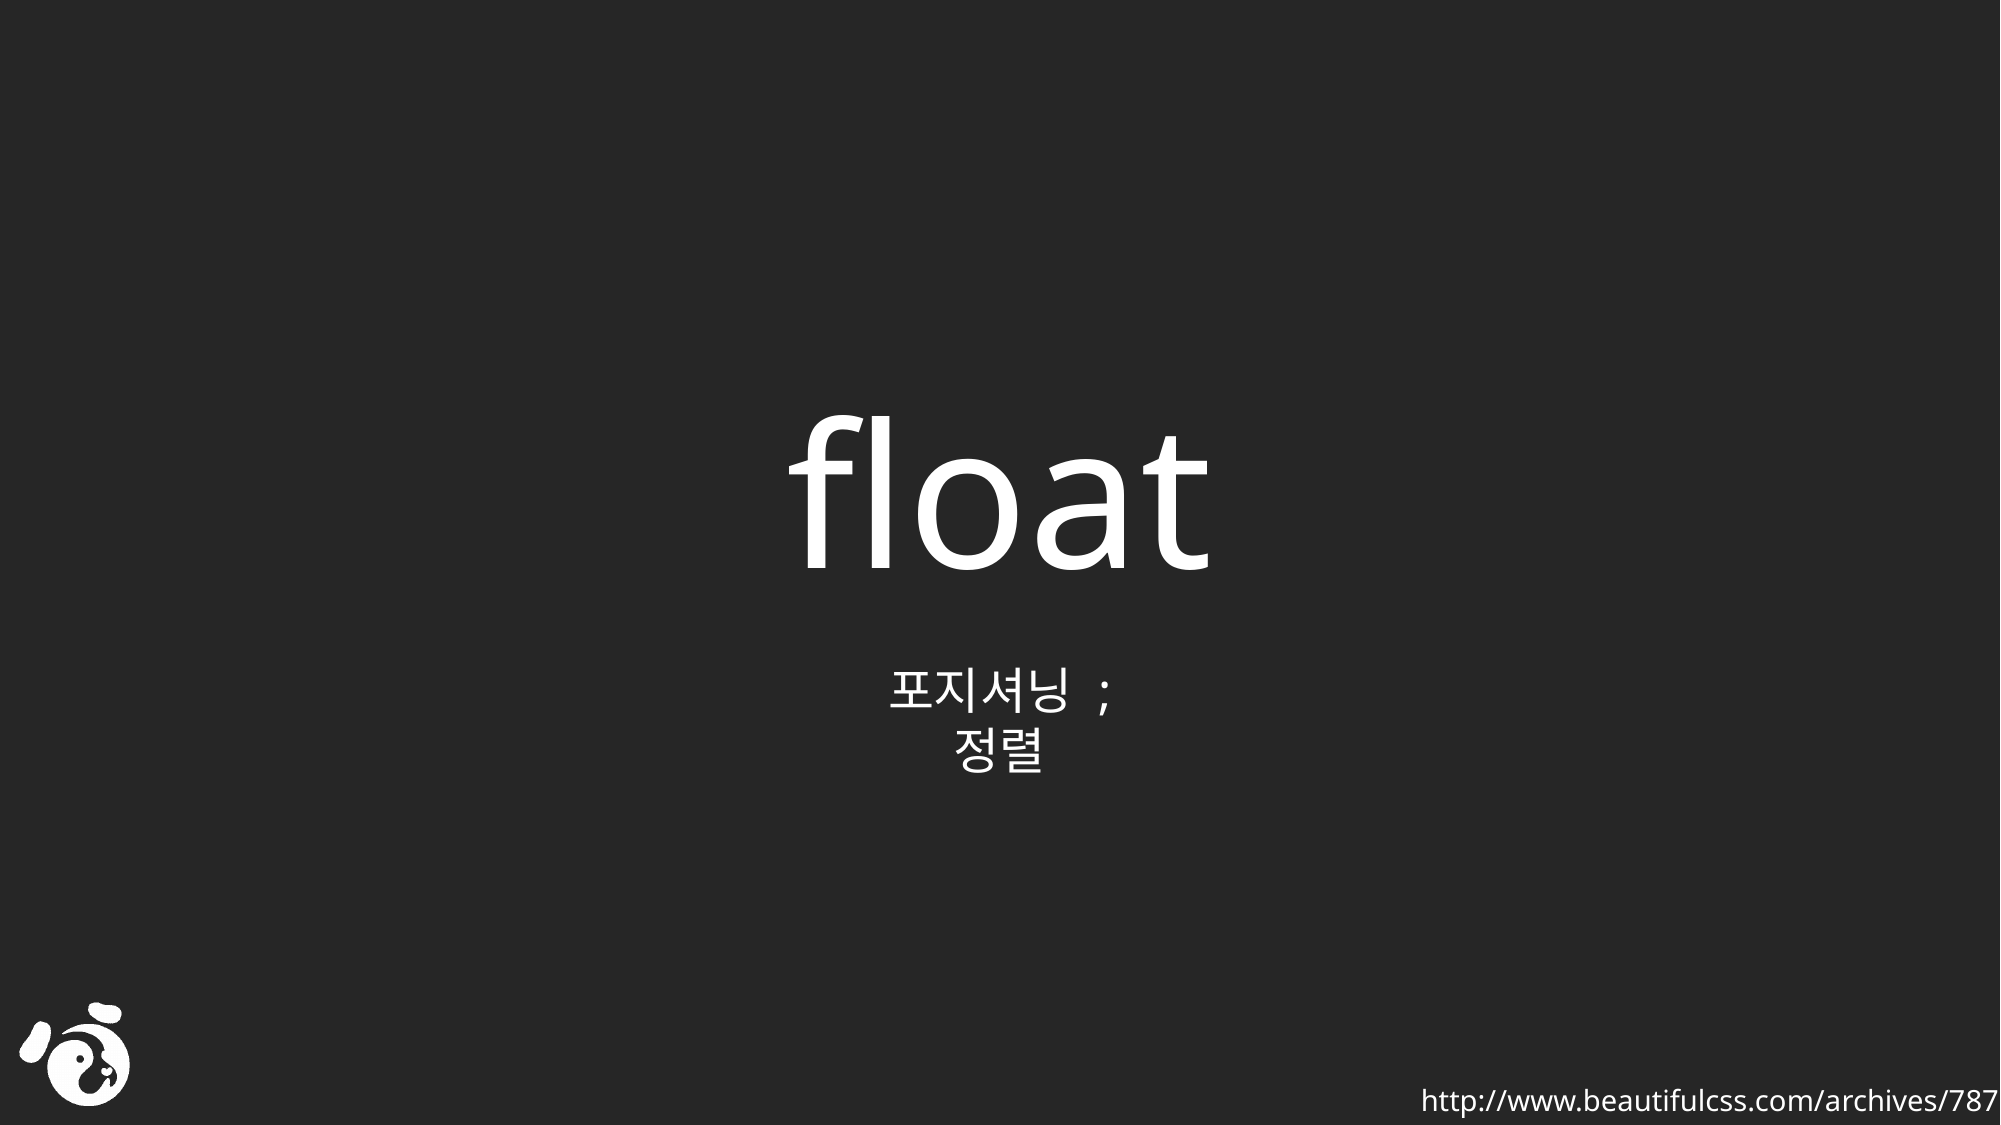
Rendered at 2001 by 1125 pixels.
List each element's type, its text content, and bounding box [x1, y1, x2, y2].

picture [13, 994, 141, 1115]
text_box 포지셔닝 ; 정렬 [587, 652, 1412, 788]
text_box float [436, 361, 1564, 617]
text_box http://www.beautifulcss.com/archives/787 [1406, 1074, 2000, 1125]
